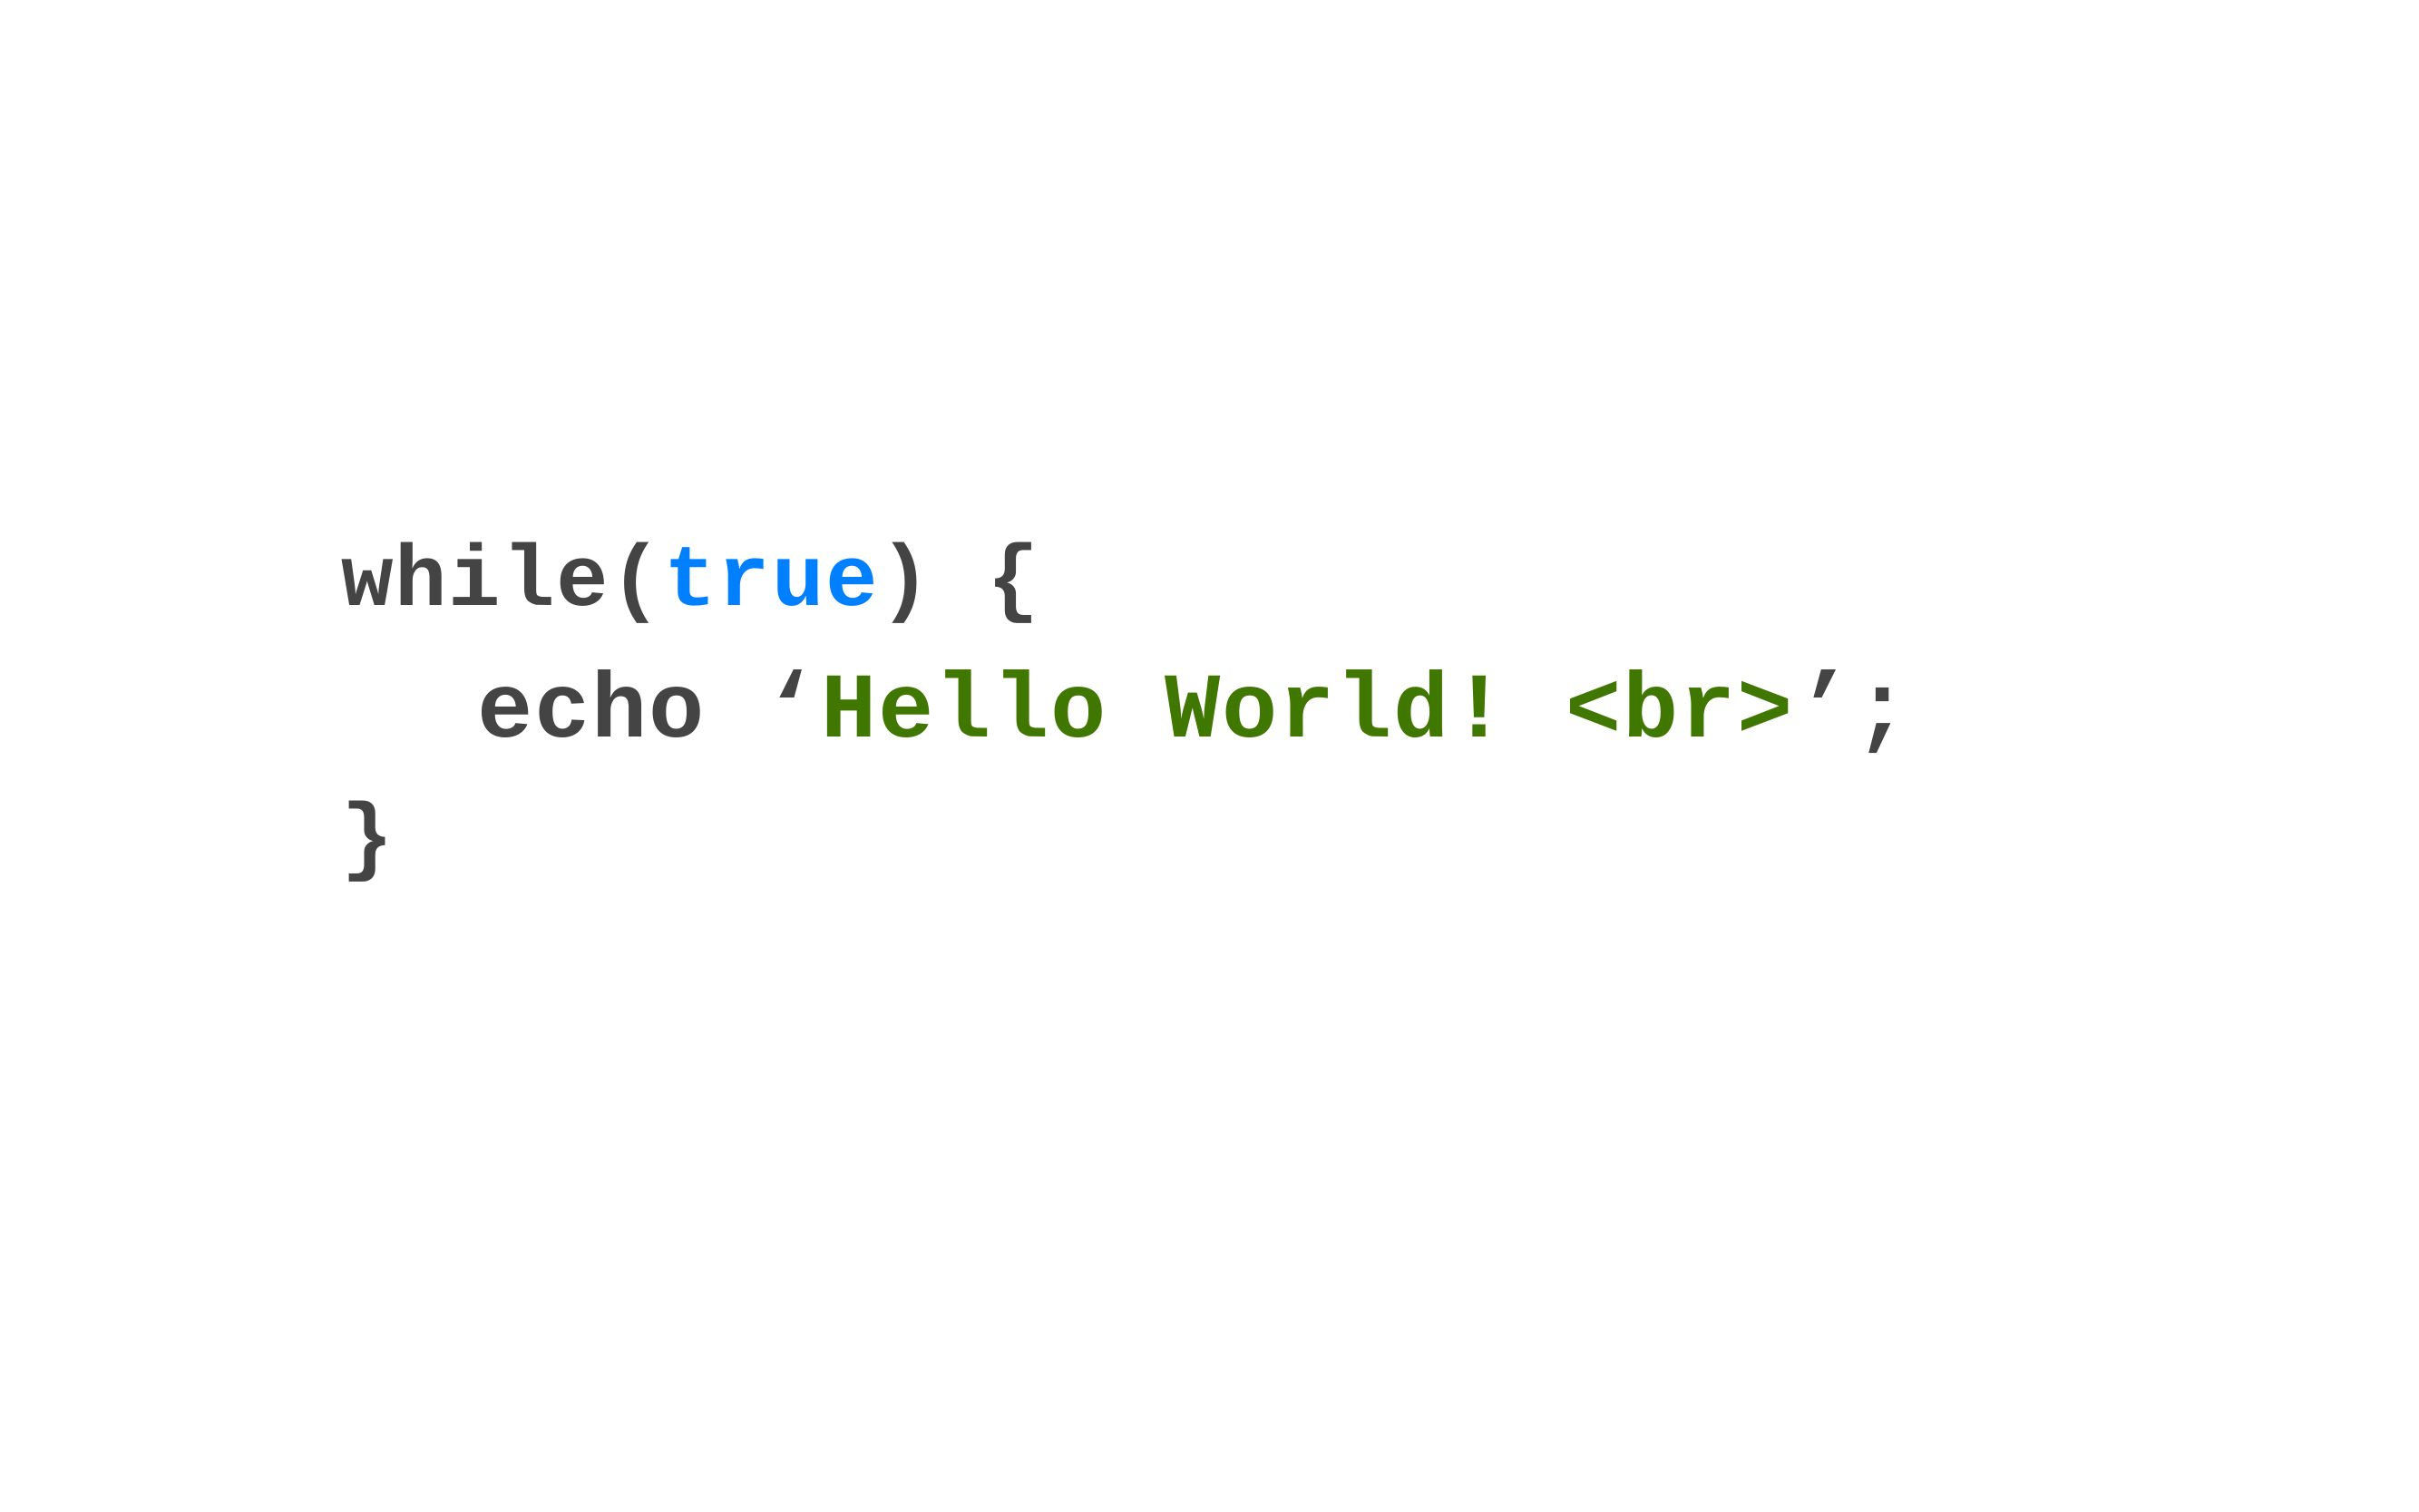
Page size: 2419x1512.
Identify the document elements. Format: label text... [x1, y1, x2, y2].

text_box while(true) { echo ‘Hello World! <br>’; } [333, 489, 2130, 889]
